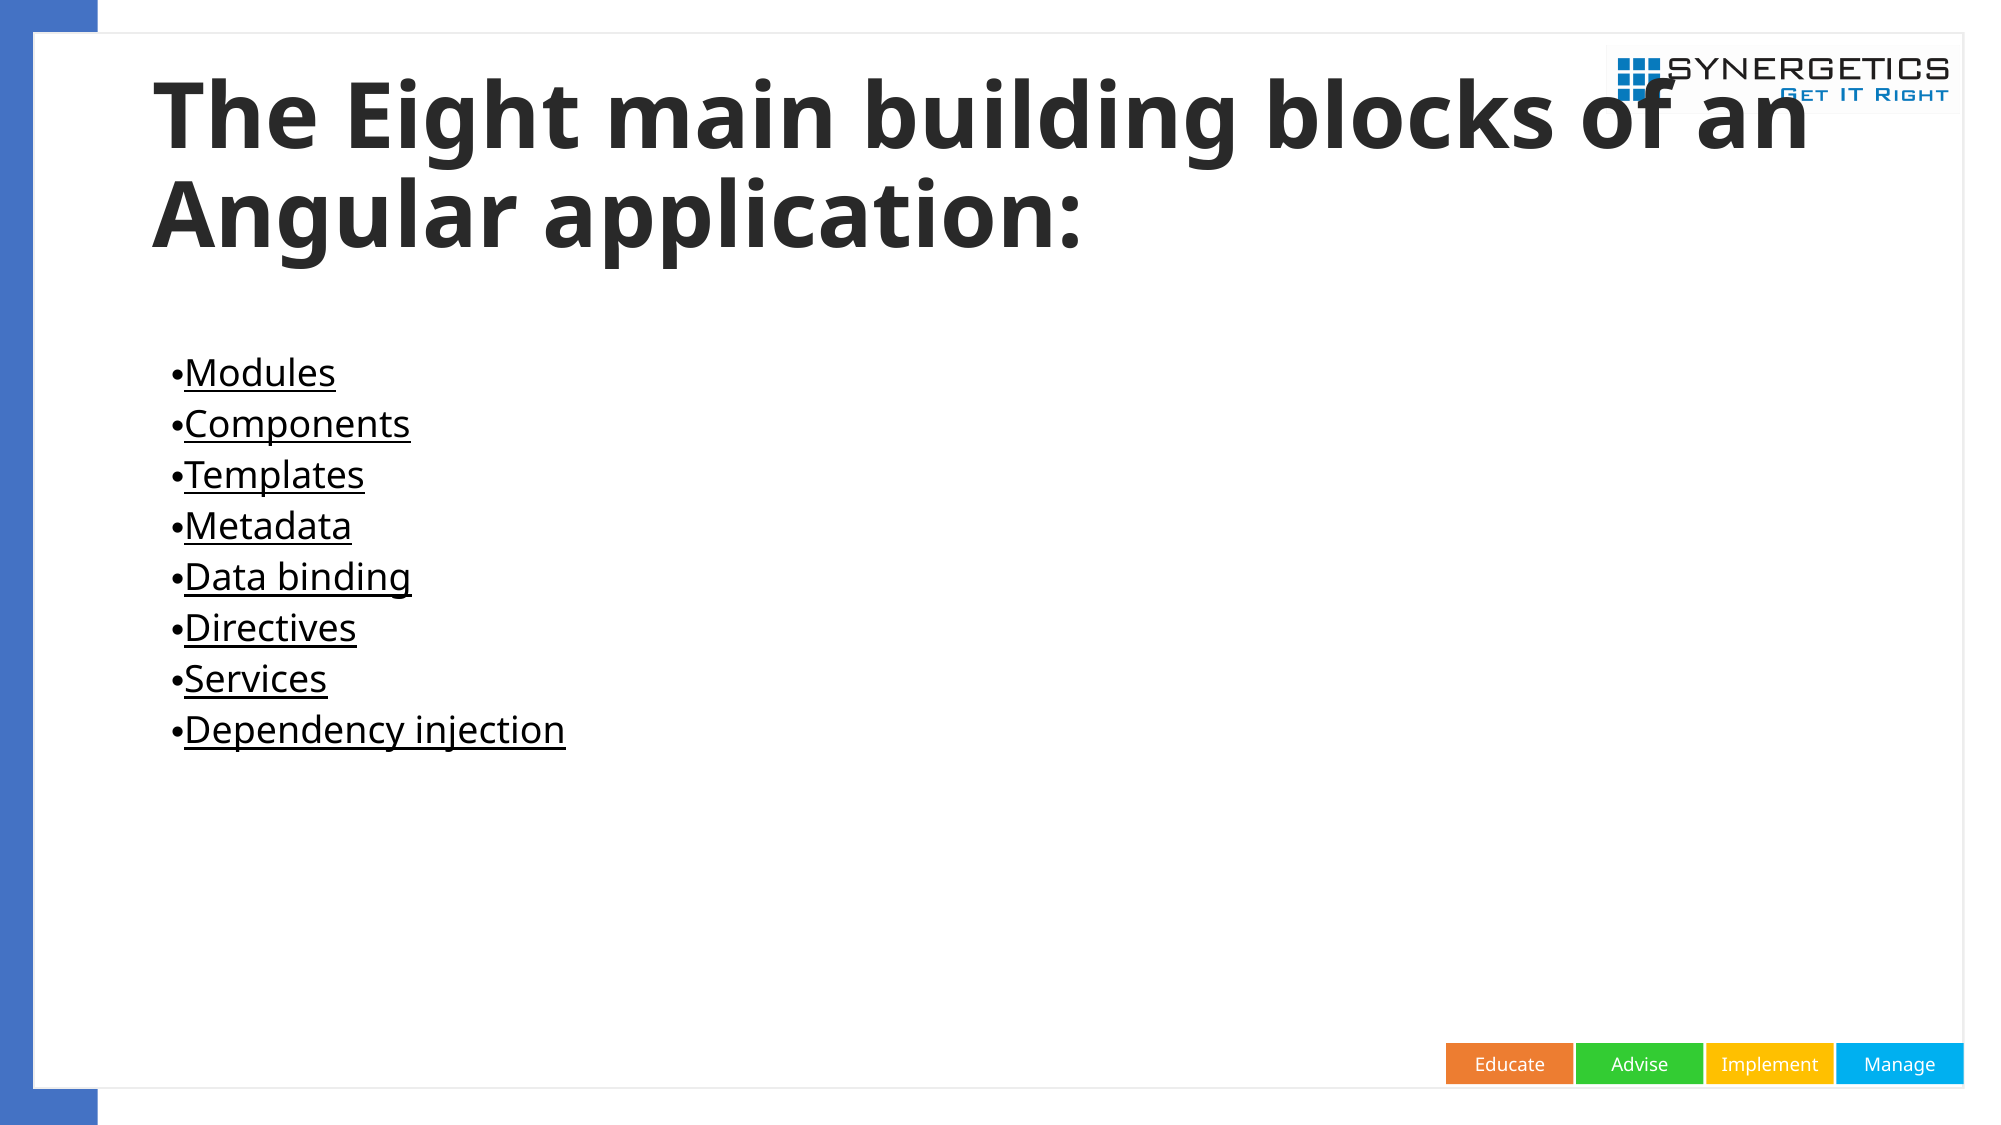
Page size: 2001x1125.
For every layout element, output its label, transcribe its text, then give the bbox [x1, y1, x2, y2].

title The Eight main building blocks of an Angular application: [137, 59, 1863, 278]
text_box Modules Components Templates Metadata Data binding Directives Services Dependency injection [156, 341, 1157, 765]
picture [1606, 45, 1960, 114]
